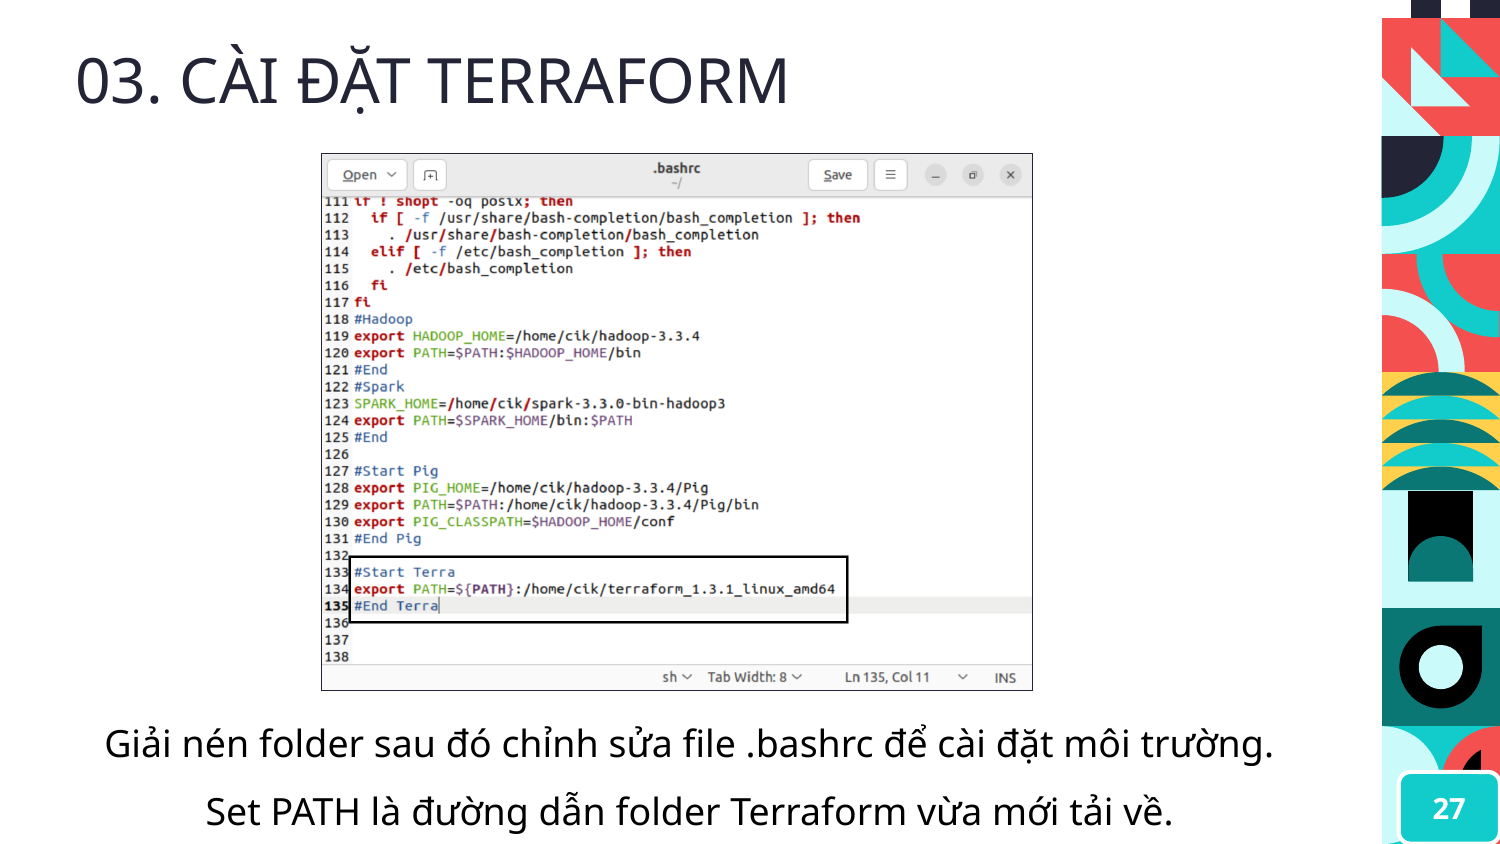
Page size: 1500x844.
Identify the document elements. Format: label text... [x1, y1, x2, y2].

title 03. CÀI ĐẶT TERRAFORM [60, 31, 1294, 126]
text_box Giải nén folder sau đó chỉnh sửa file .bashrc để cài đặt môi trường. Set PATH là đường dẫn folder Terraform vừa mới tải về. [0, 690, 1380, 841]
picture [320, 152, 1033, 691]
text_box 27 [1396, 769, 1500, 844]
